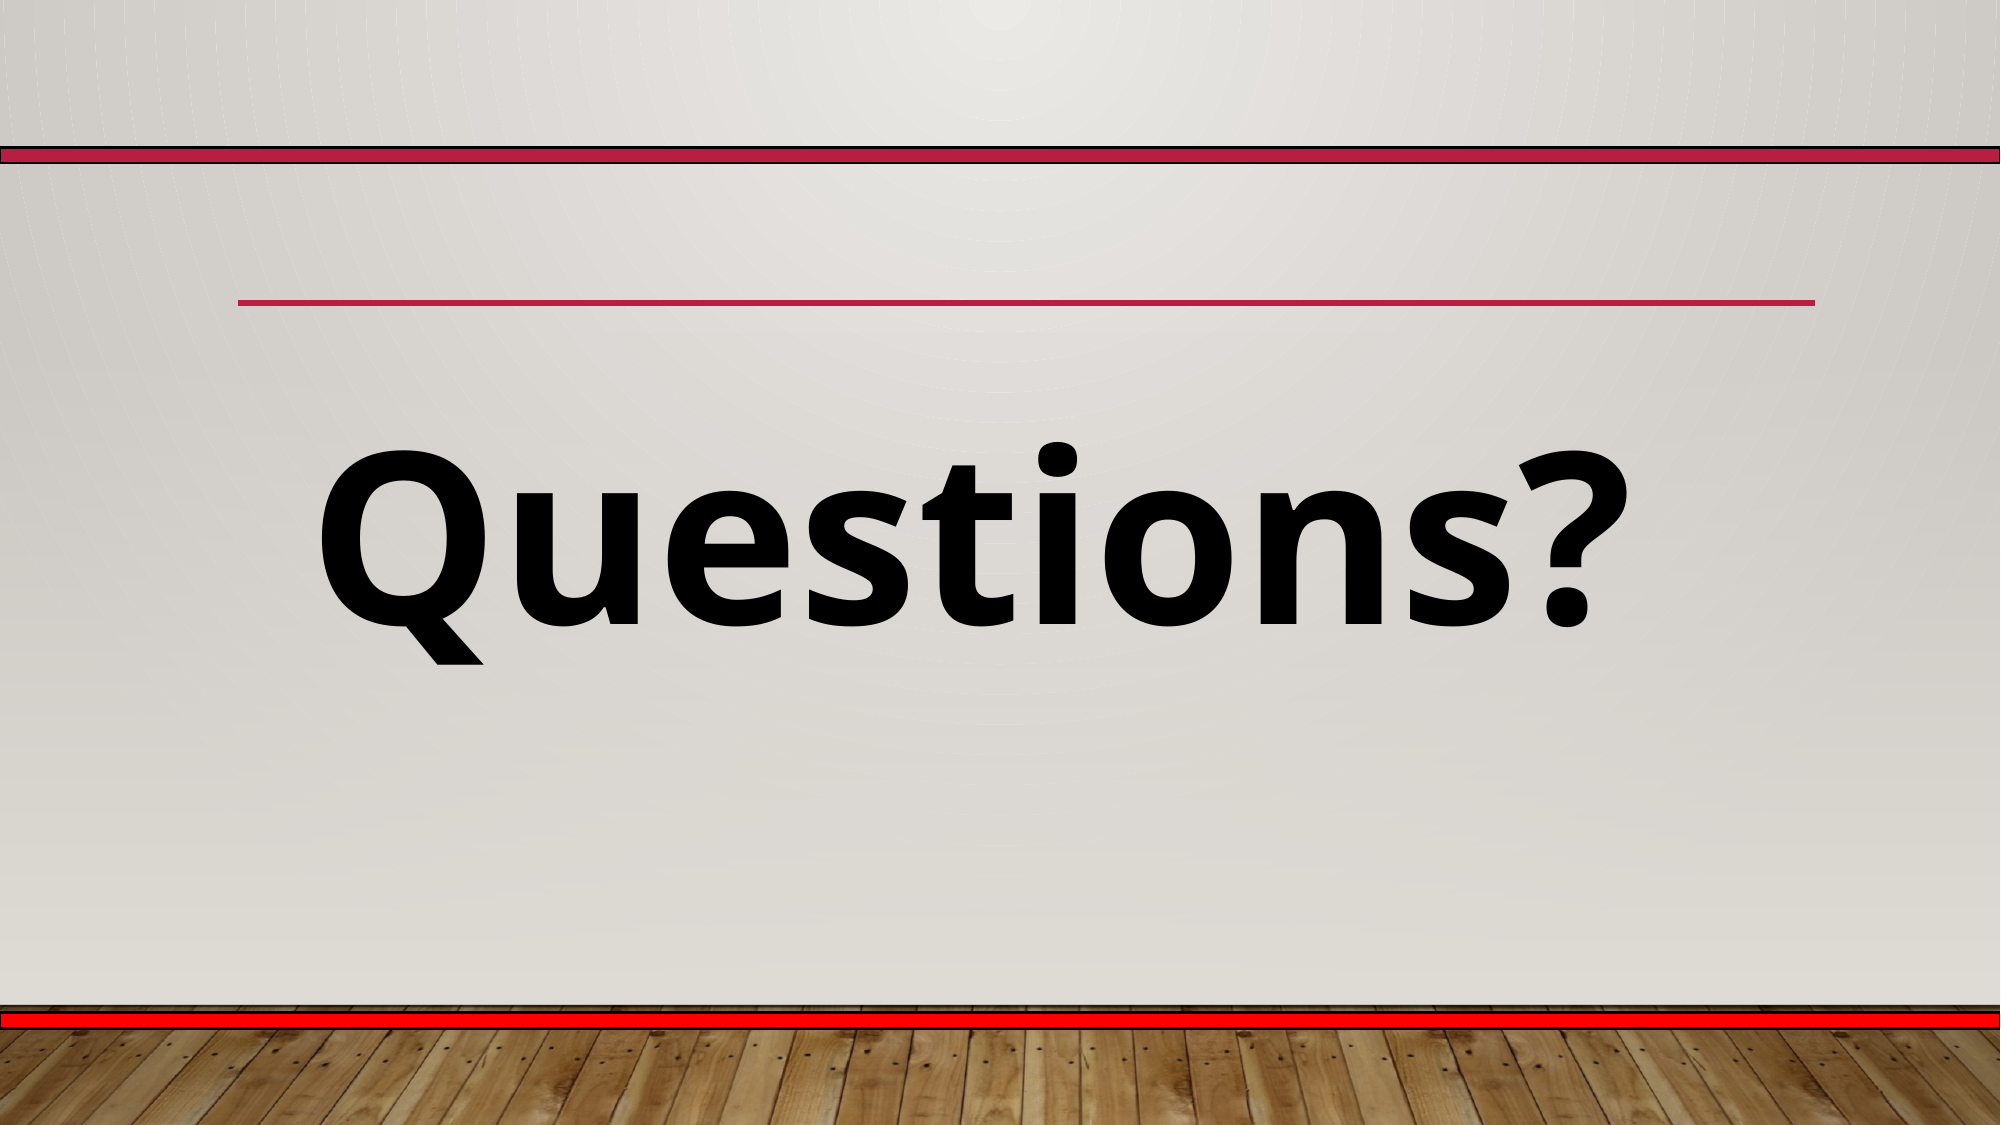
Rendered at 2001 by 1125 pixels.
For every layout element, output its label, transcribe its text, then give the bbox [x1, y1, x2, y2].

text_box [0, 146, 2000, 164]
text_box Questions? [31, 377, 1911, 725]
picture [0, 1030, 2000, 1125]
text_box [0, 1011, 2000, 1030]
picture [0, 1005, 2000, 1011]
